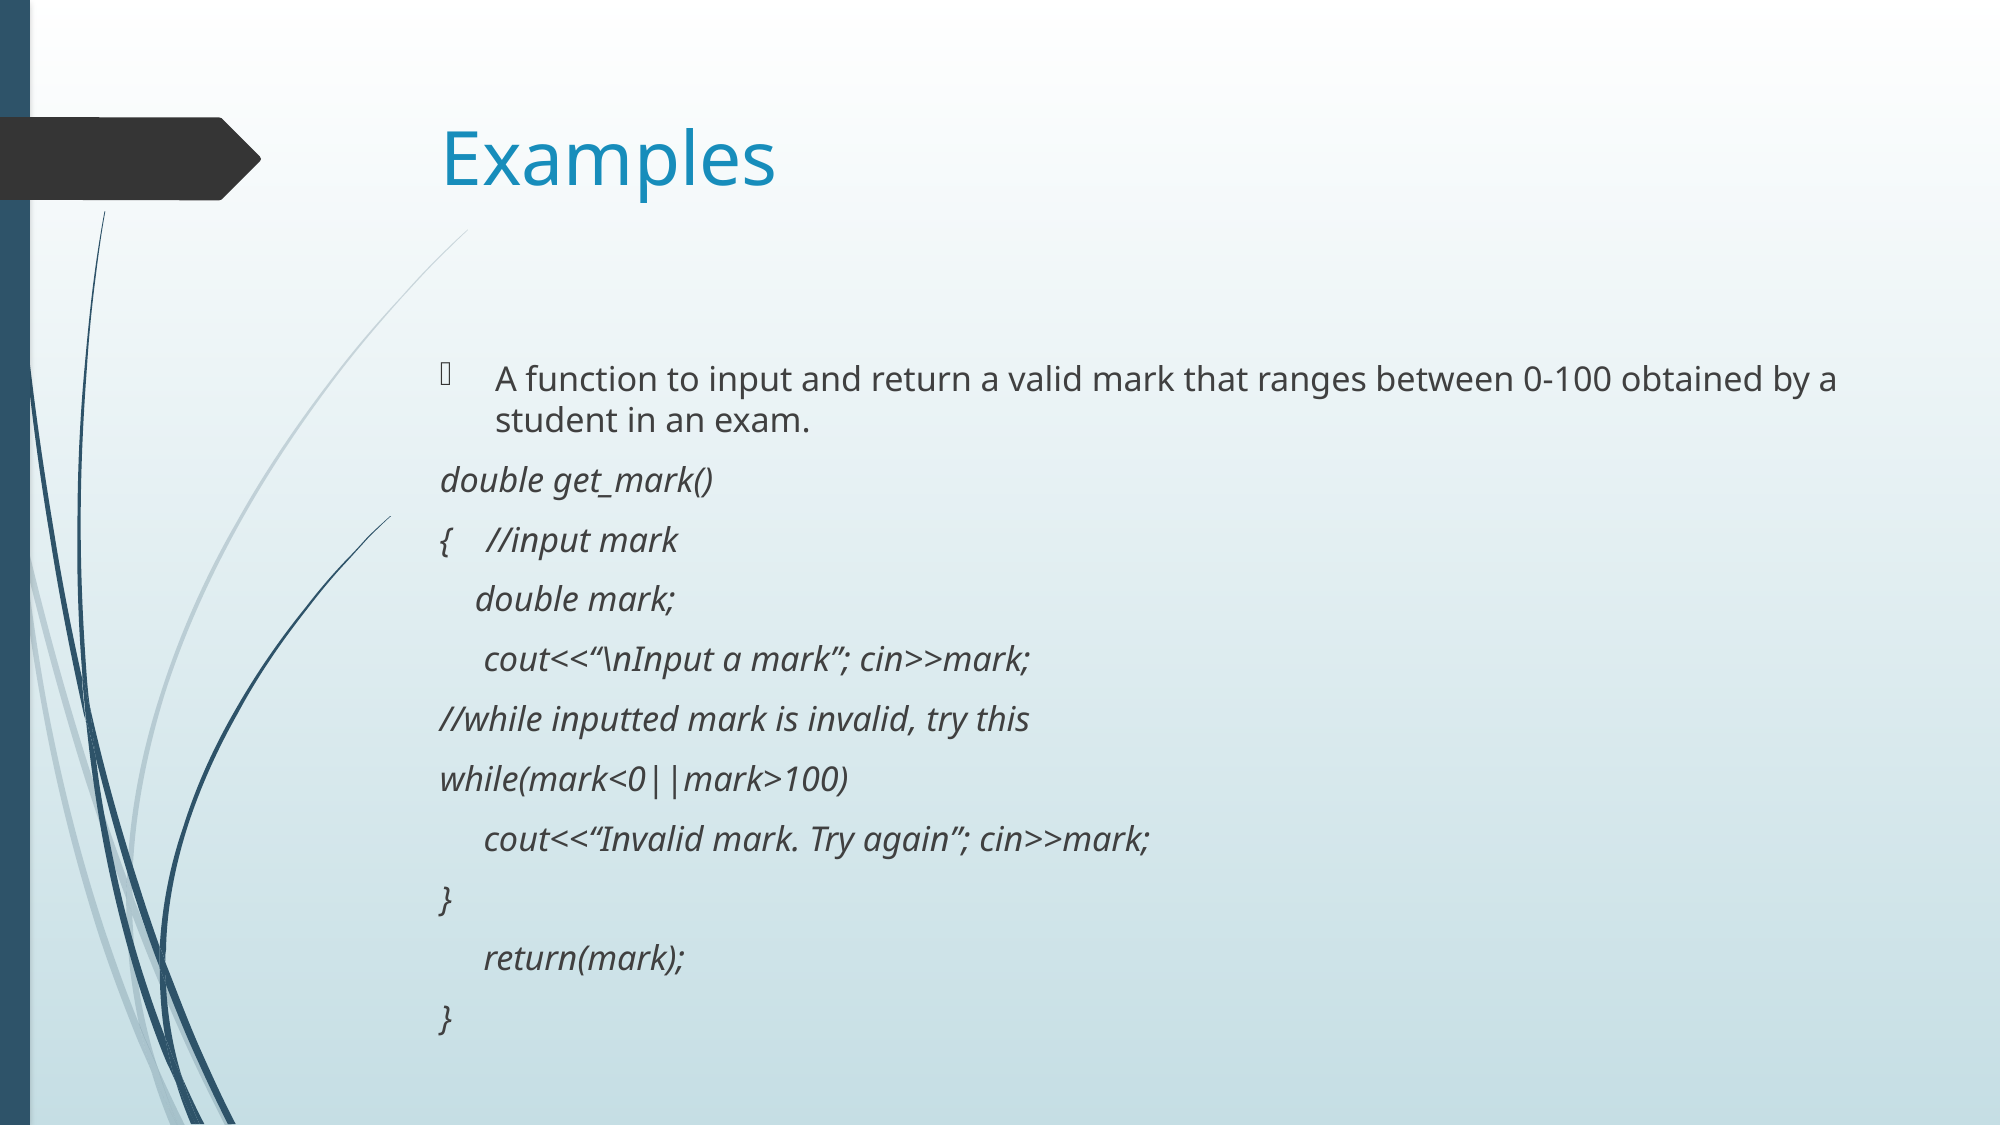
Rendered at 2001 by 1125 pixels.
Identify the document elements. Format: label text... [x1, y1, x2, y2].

list A function to input and return a valid mark that ranges between 0-100 obtained by a student in an exam. double get_mark() { //input mark double mark; cout<<“\nInput a mark”; cin>>mark; //while inputted mark is invalid, try this while(mark<0||mark>100) cout<<“Invalid mark. Try again”; cin>>mark; } return(mark); } [424, 350, 1888, 1047]
title Examples [425, 102, 1888, 313]
